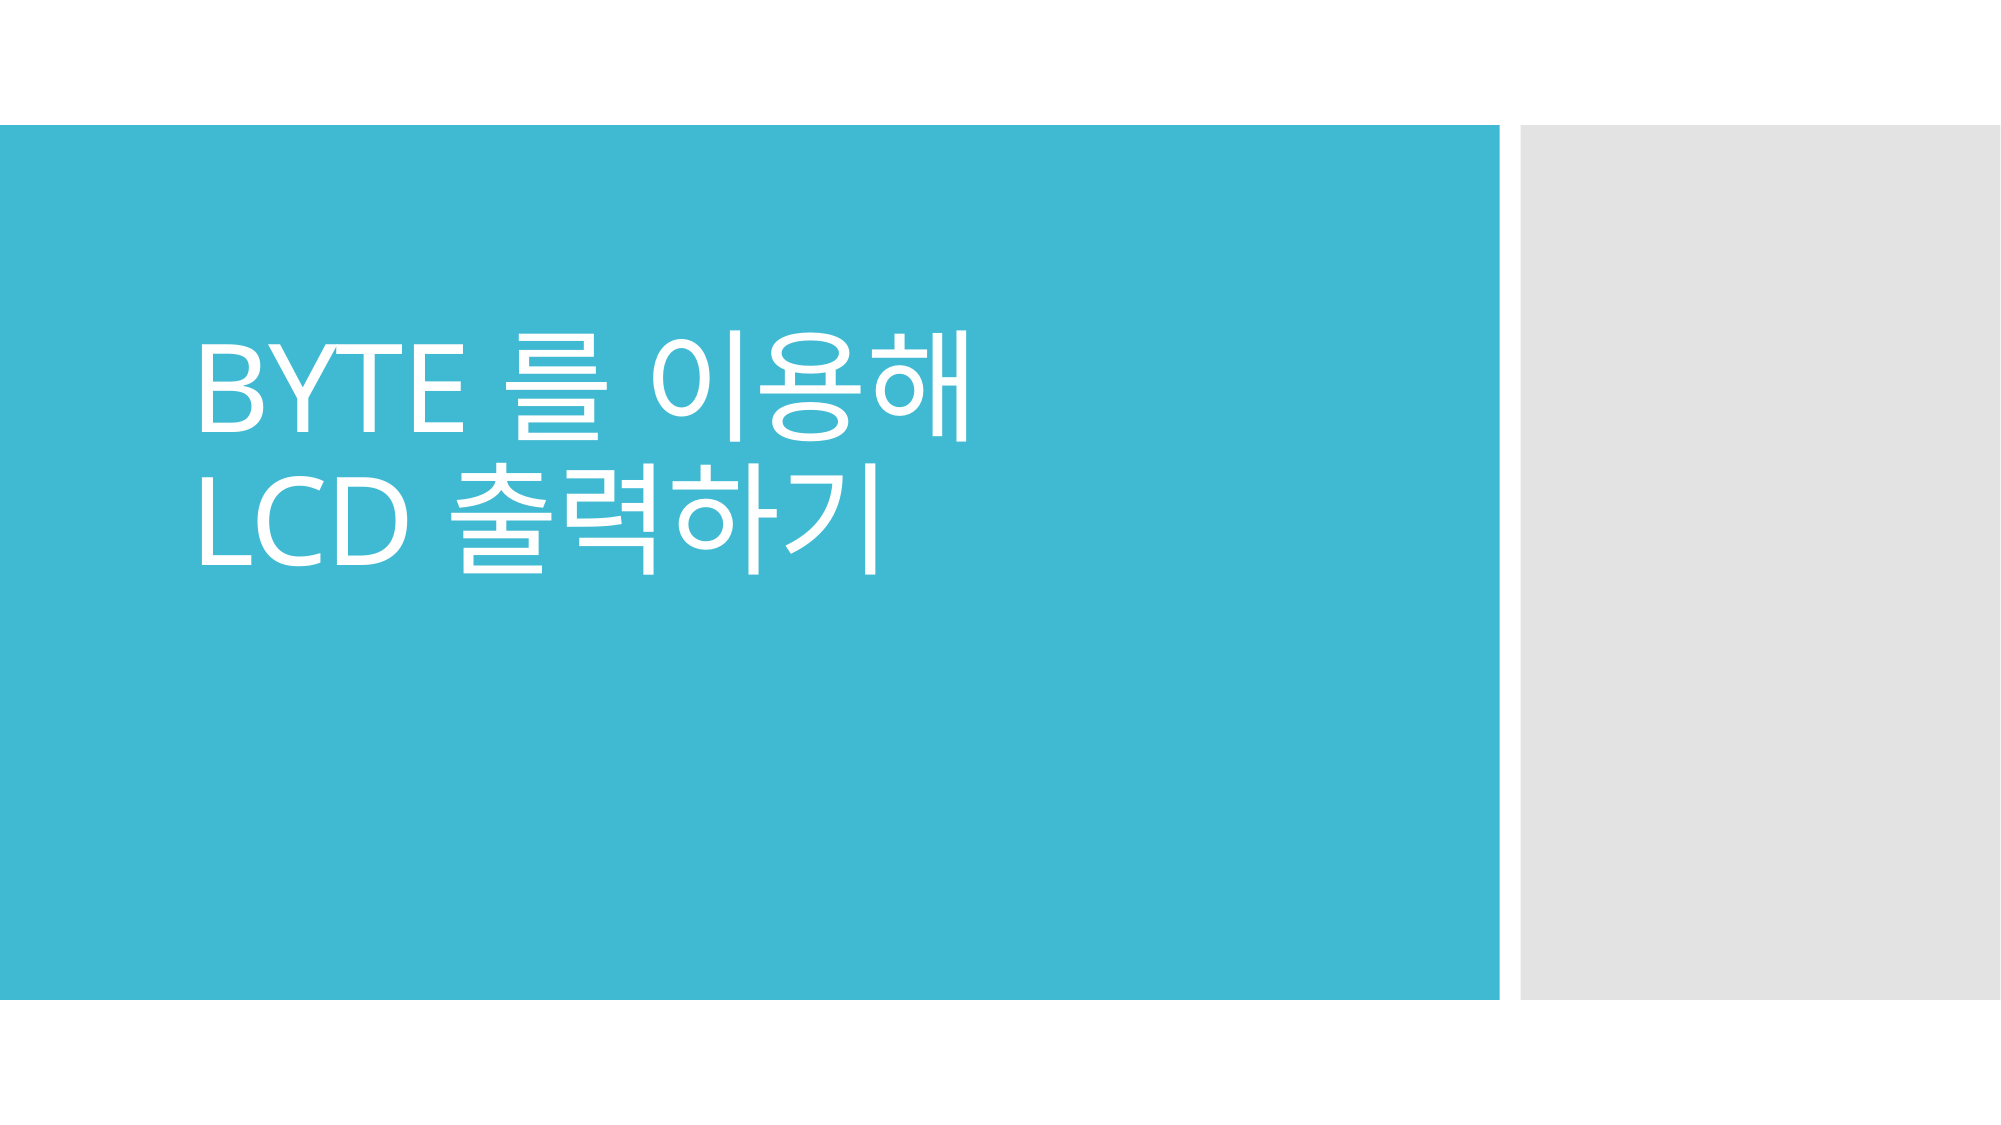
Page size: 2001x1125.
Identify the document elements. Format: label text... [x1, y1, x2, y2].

title BYTE를 이용해 LCD출력하기 [175, 213, 1376, 747]
